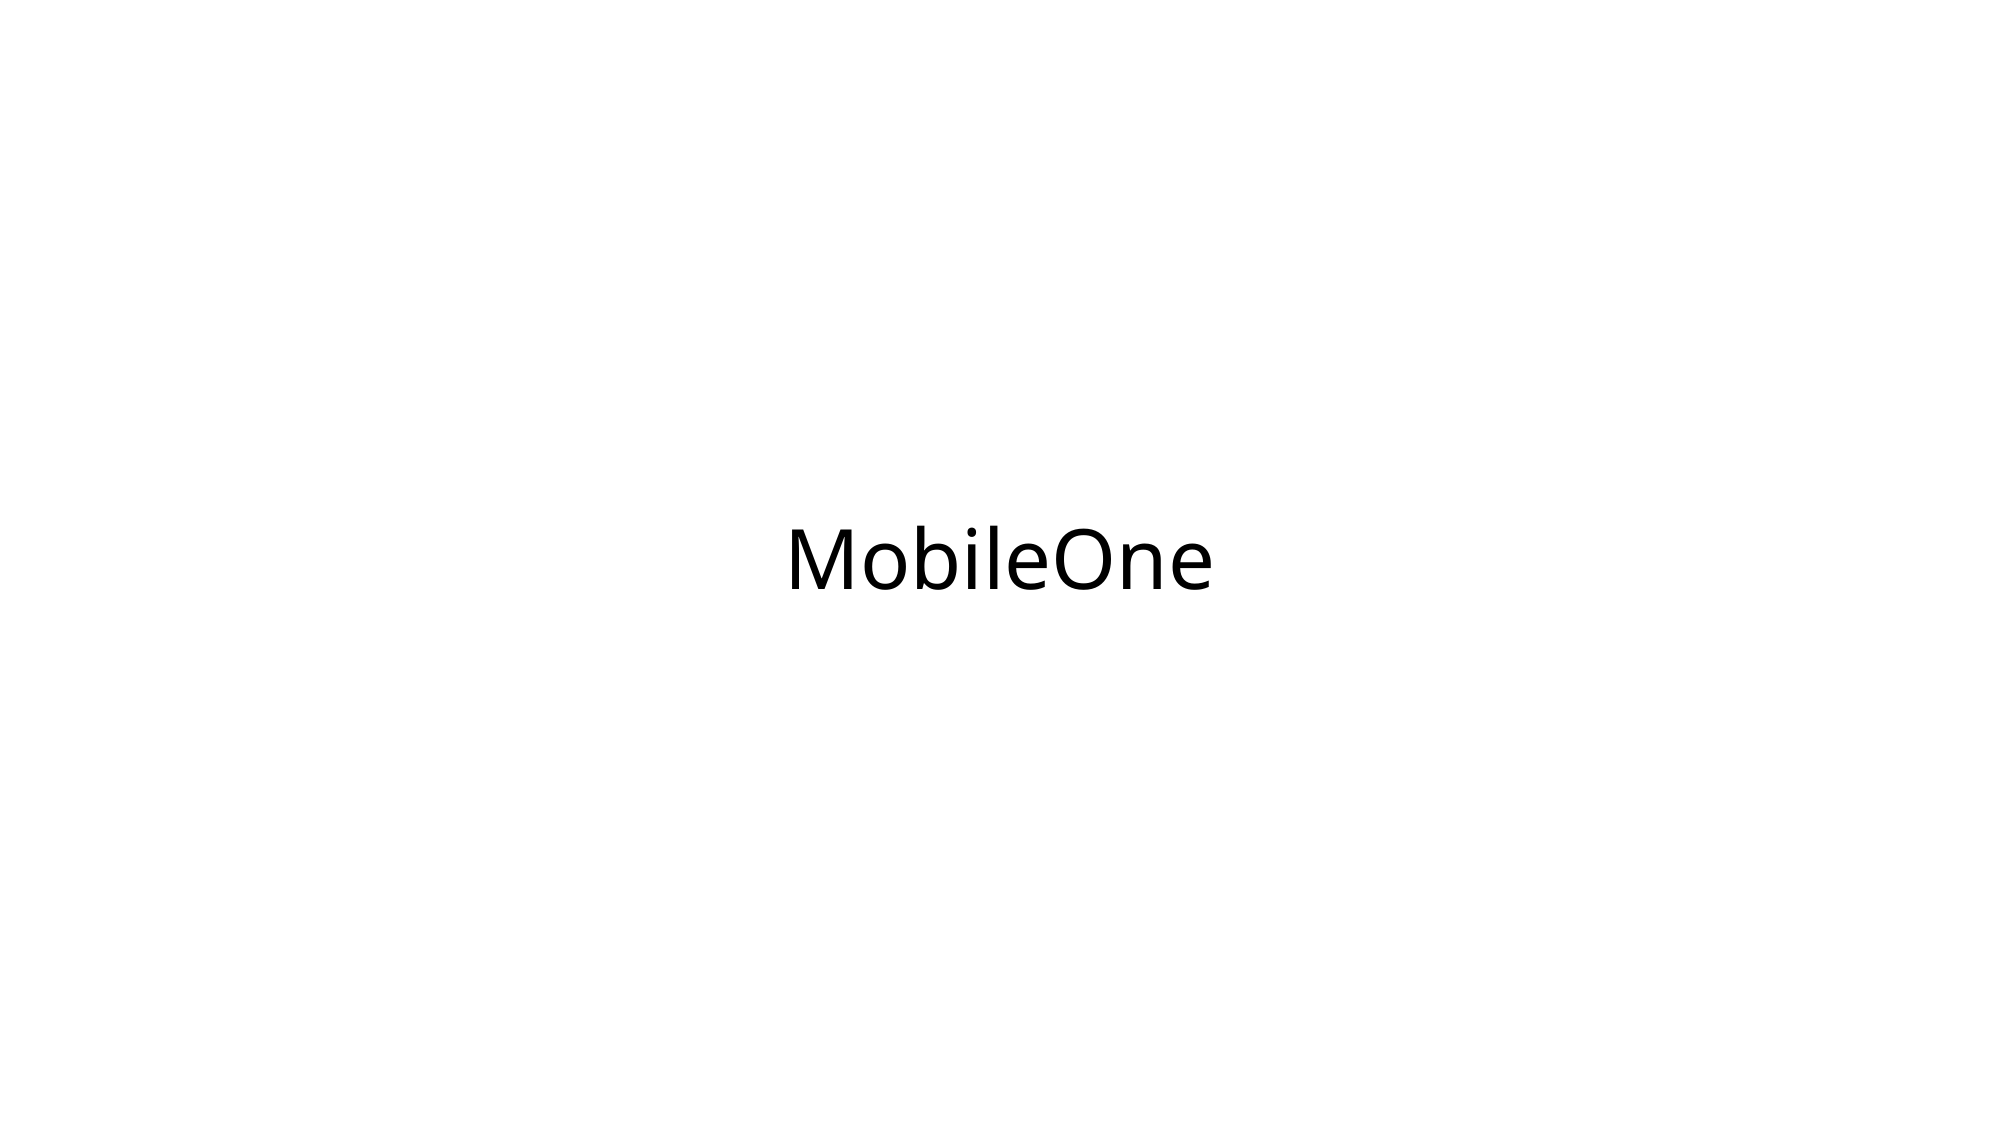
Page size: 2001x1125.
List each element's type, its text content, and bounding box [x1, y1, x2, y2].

title MobileOne [0, 512, 2000, 612]
